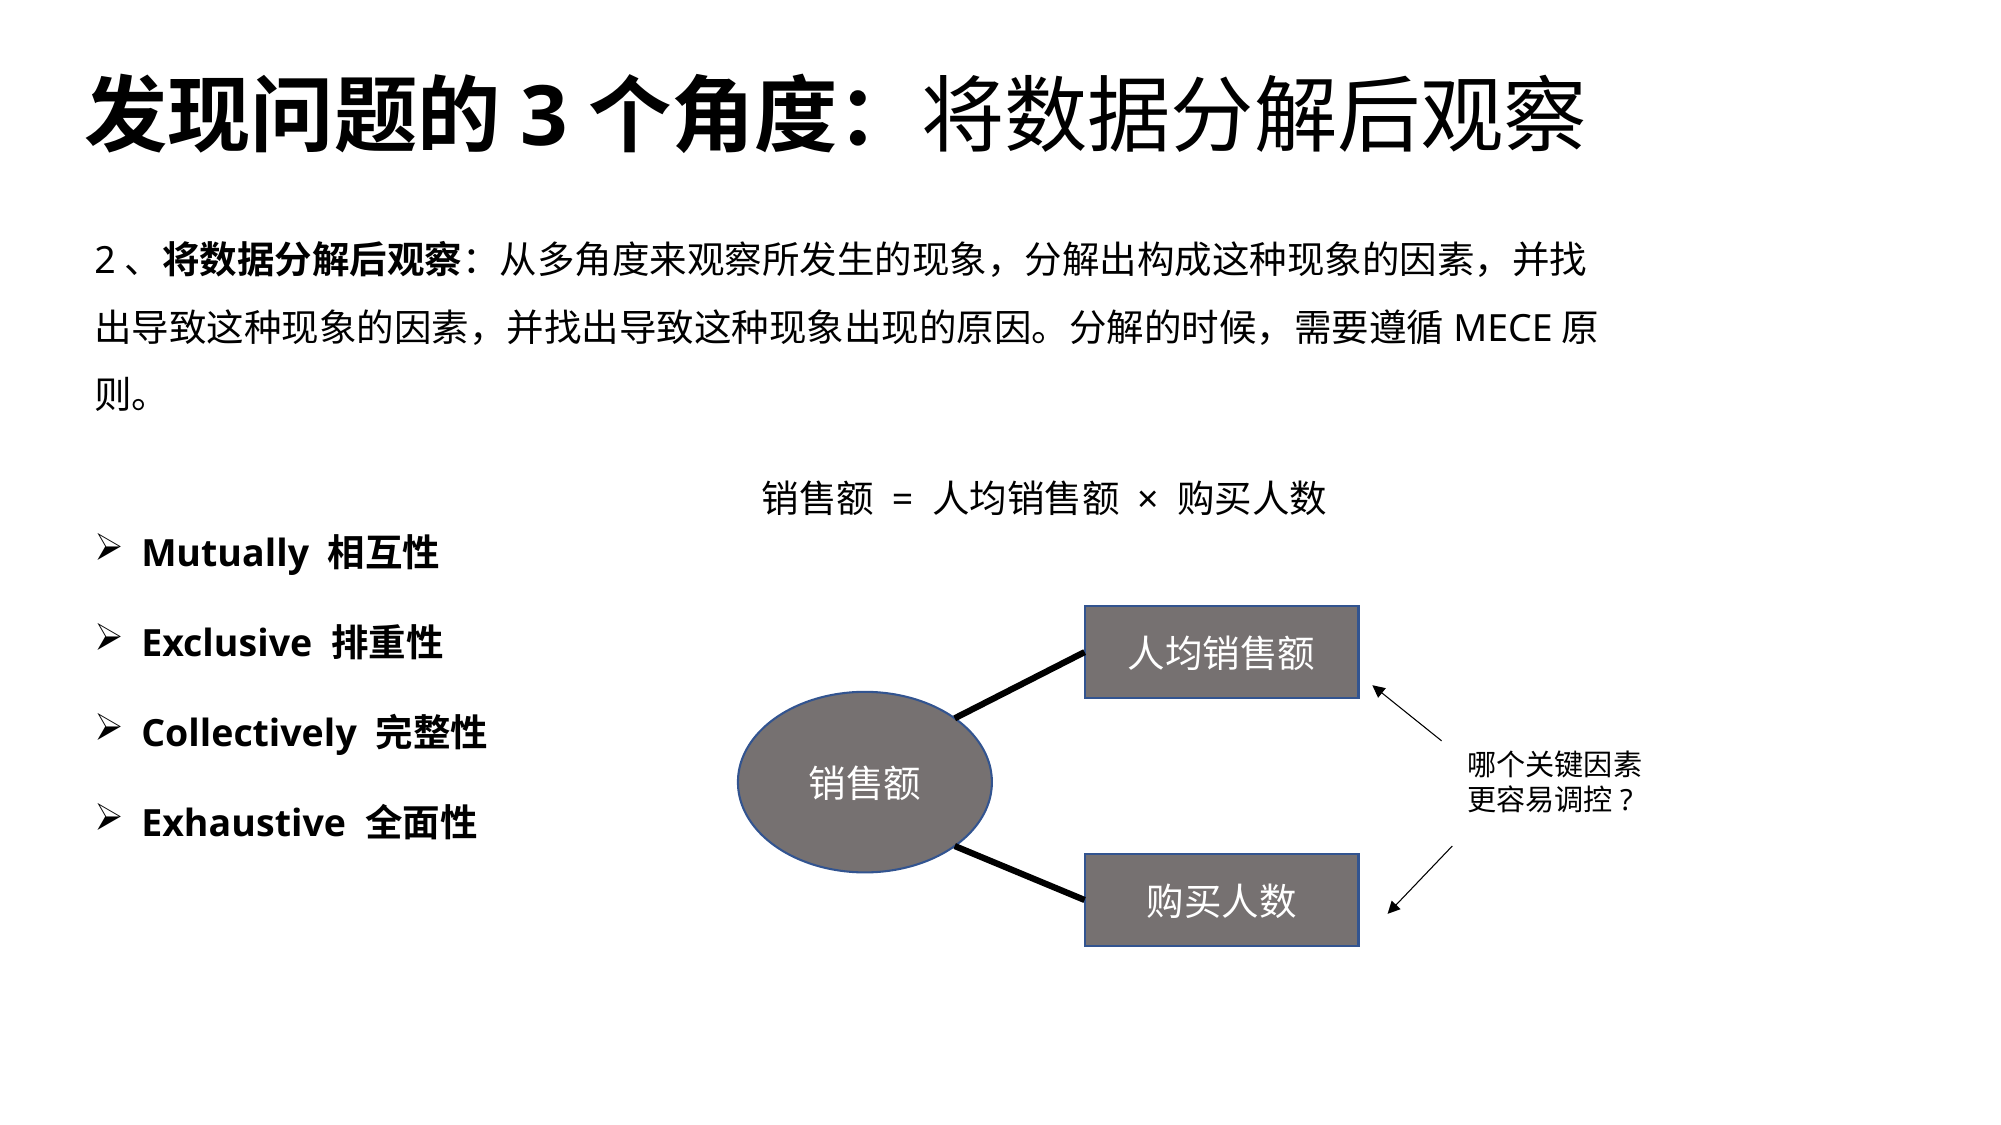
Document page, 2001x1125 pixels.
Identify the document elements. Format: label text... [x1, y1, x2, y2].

text_box 2、将数据分解后观察：从多角度来观察所发生的现象，分解出构成这种现象的因素，并找出导致这种现象的因素，并找出导致这种现象出现的原因。分解的时候，需要遵循MECE原则。 Mutually 相互性 Exclusive 排重性 Collectively 完整性 Exhaustive 全面性 [79, 206, 1637, 986]
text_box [737, 467, 1673, 946]
text_box 发现问题的3个角度：将数据分解后观察 [69, 54, 1602, 170]
